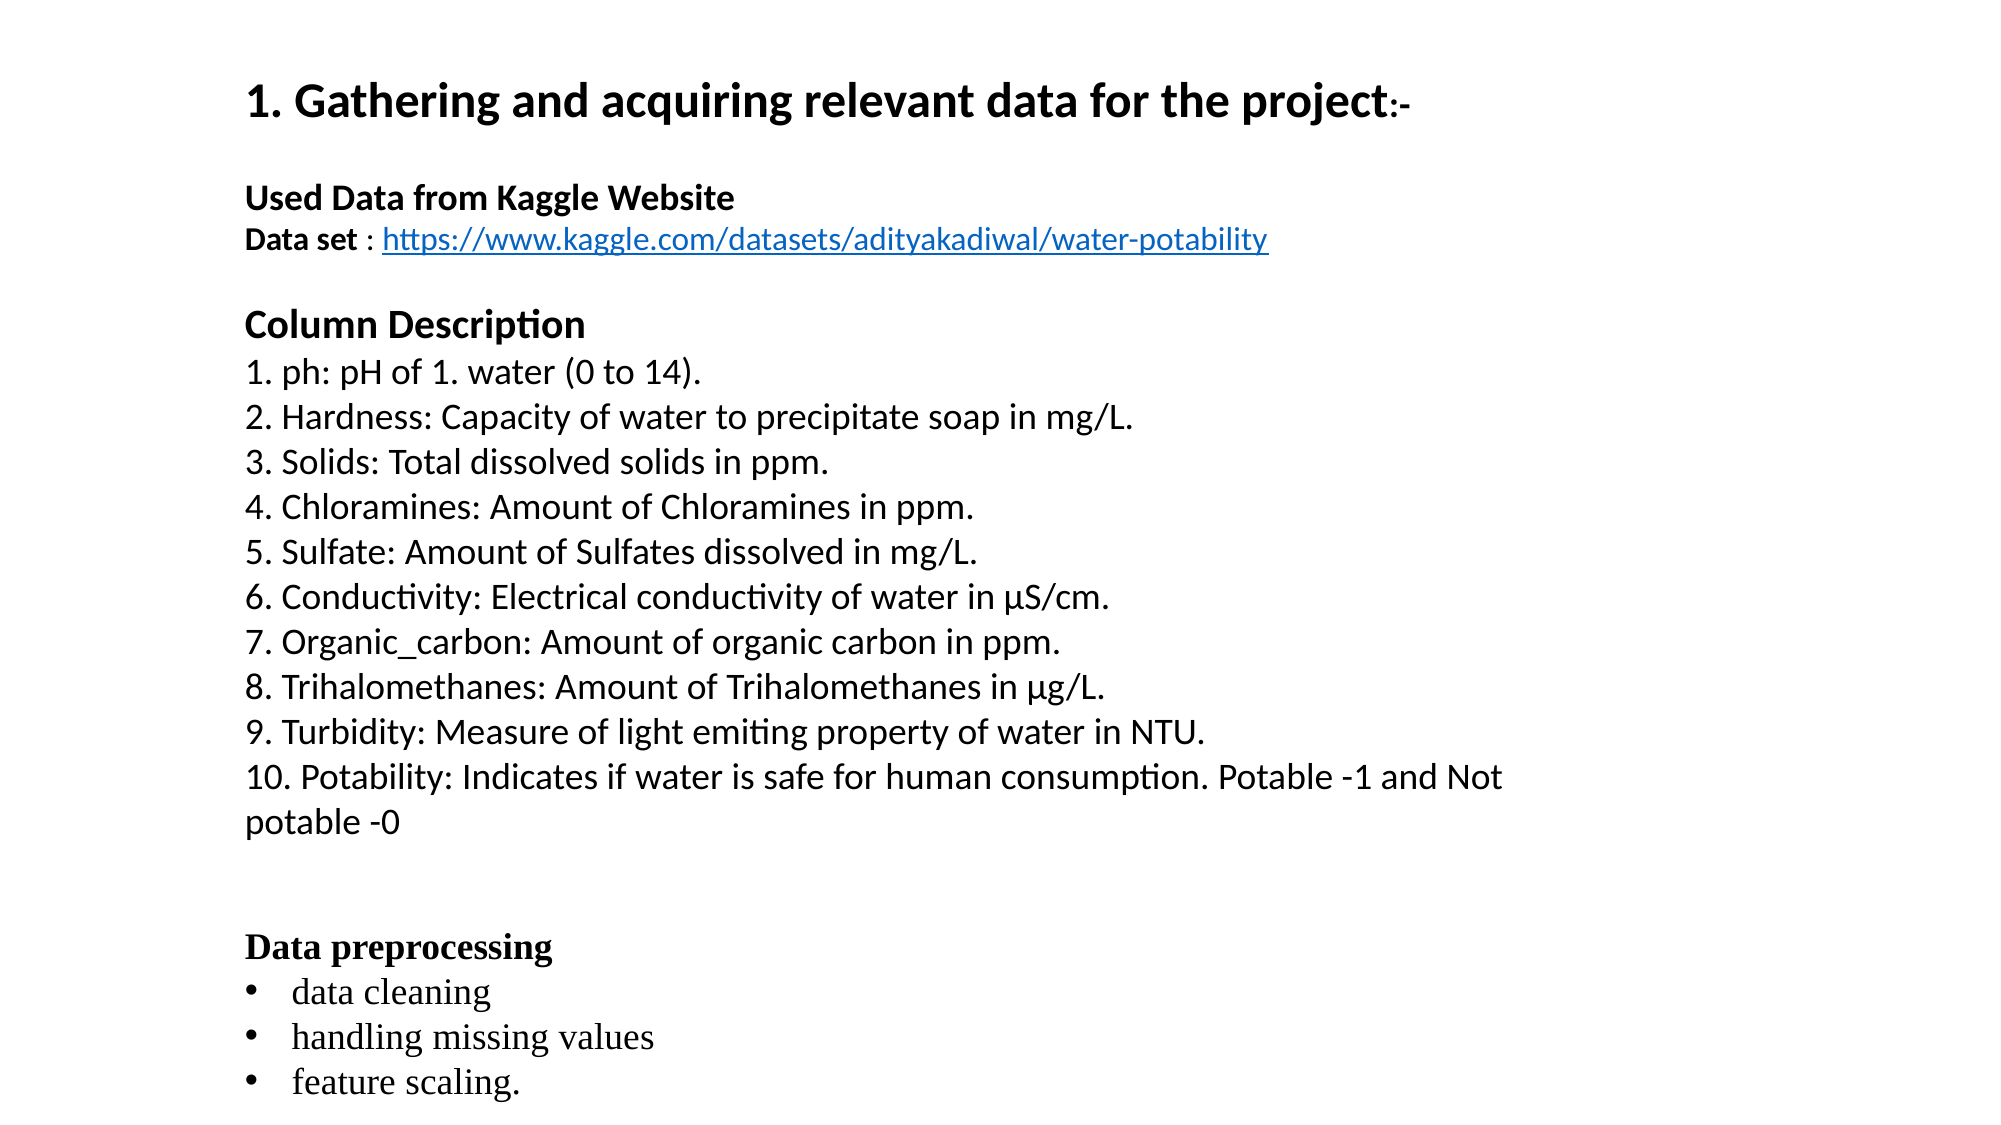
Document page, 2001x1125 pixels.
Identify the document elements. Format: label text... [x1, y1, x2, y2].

text_box 1. Gathering and acquiring relevant data for the project:- Used Data from Kaggle Website Data set : https://www.kaggle.com/datasets/adityakadiwal/water-potability Column Description 1. ph: pH of 1. water (0 to 14). 2. Hardness: Capacity of water to precipitate soap in mg/L. 3. Solids: Total dissolved solids in ppm. 4. Chloramines: Amount of Chloramines in ppm. 5. Sulfate: Amount of Sulfates dissolved in mg/L. 6. Conductivity: Electrical conductivity of water in μS/cm. 7. Organic_carbon: Amount of organic carbon in ppm. 8. Trihalomethanes: Amount of Trihalomethanes in μg/L. 9. Turbidity: Measure of light emiting property of water in NTU. 10. Potability: Indicates if water is safe for human consumption. Potable -1 and Not potable -0 Data preprocessing data cleaning handling missing values feature scaling. [230, 60, 1634, 1125]
